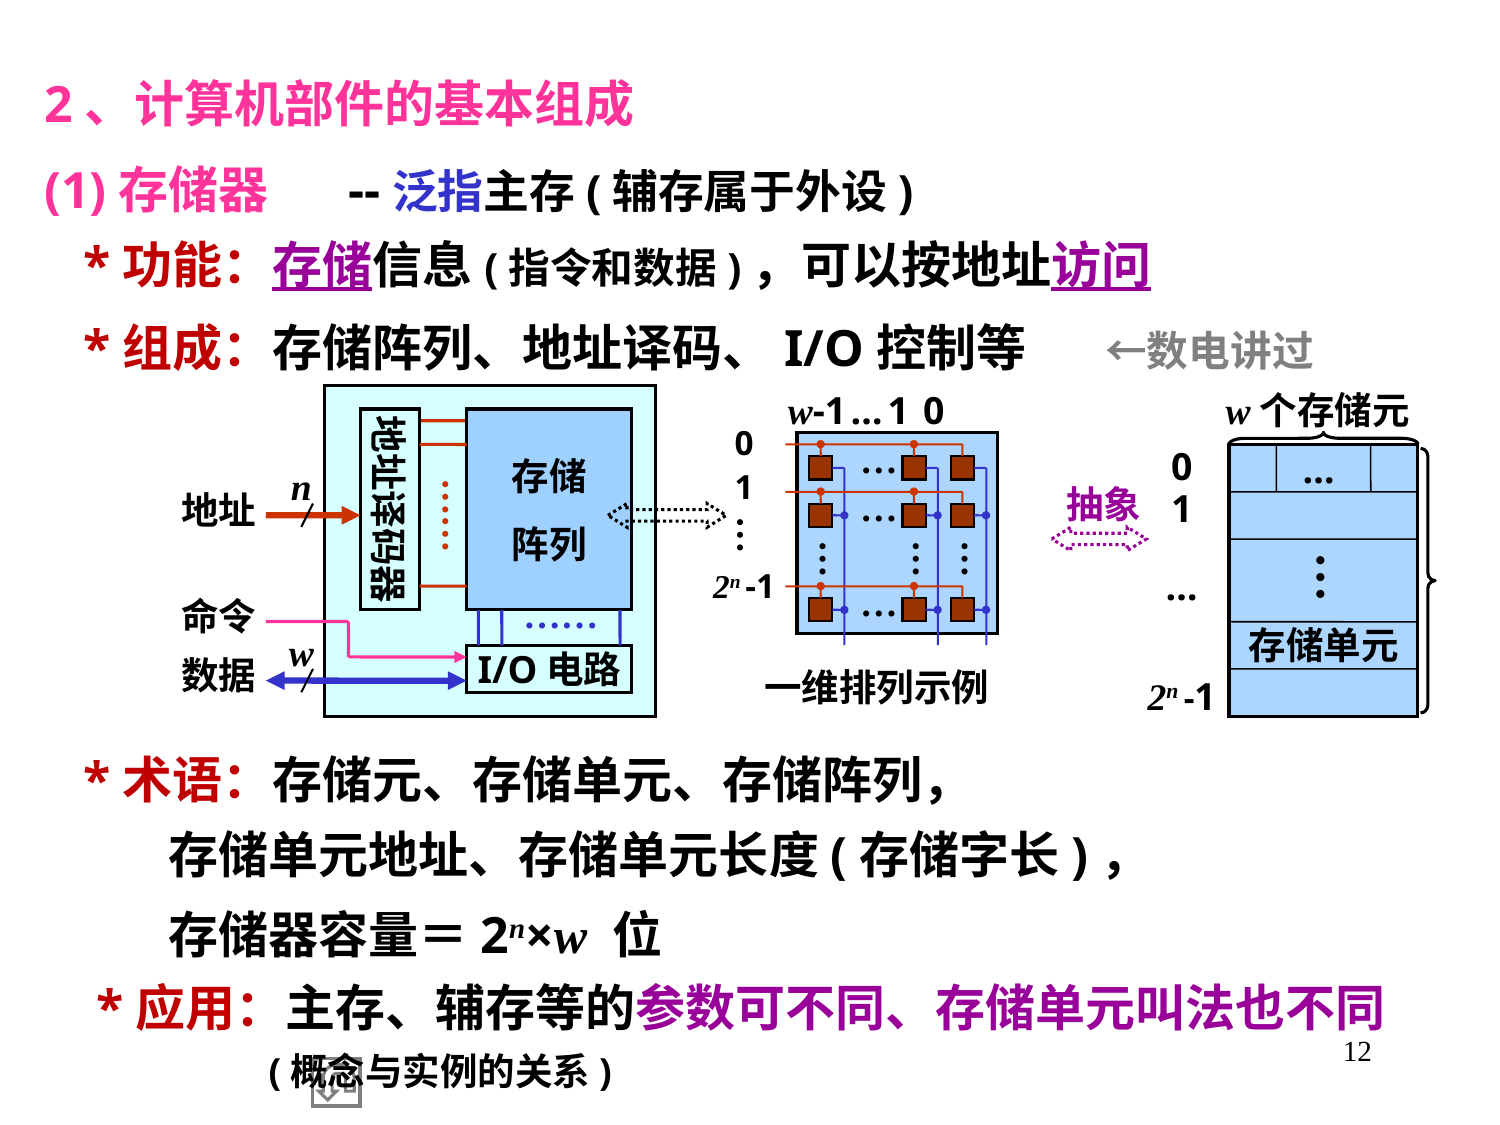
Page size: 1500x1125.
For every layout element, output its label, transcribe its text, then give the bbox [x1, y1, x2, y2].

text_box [607, 385, 999, 710]
text_box *应用：主存、辅存等的参数可不同、存储单元叫法也不同 (概念与实例的关系) [29, 954, 1471, 1101]
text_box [171, 385, 608, 717]
text_box [312, 1101, 361, 1106]
text_box (1)存储器 --泛指主存(辅存属于外设) *功能：存储信息(指令和数据)，可以按地址访问 [29, 135, 1471, 294]
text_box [1134, 385, 1436, 717]
text_box *组成：存储阵列、地址译码、I/O控制等 ←数电讲过 [29, 294, 1471, 385]
text_box 存储器容量＝2n×w 位 [29, 880, 1471, 954]
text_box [1051, 479, 1129, 551]
text_box 2、计算机部件的基本组成 [29, 50, 1471, 135]
text_box *术语：存储元、存储单元、存储阵列， 存储单元地址、存储单元长度(存储字长)， [29, 726, 1471, 880]
